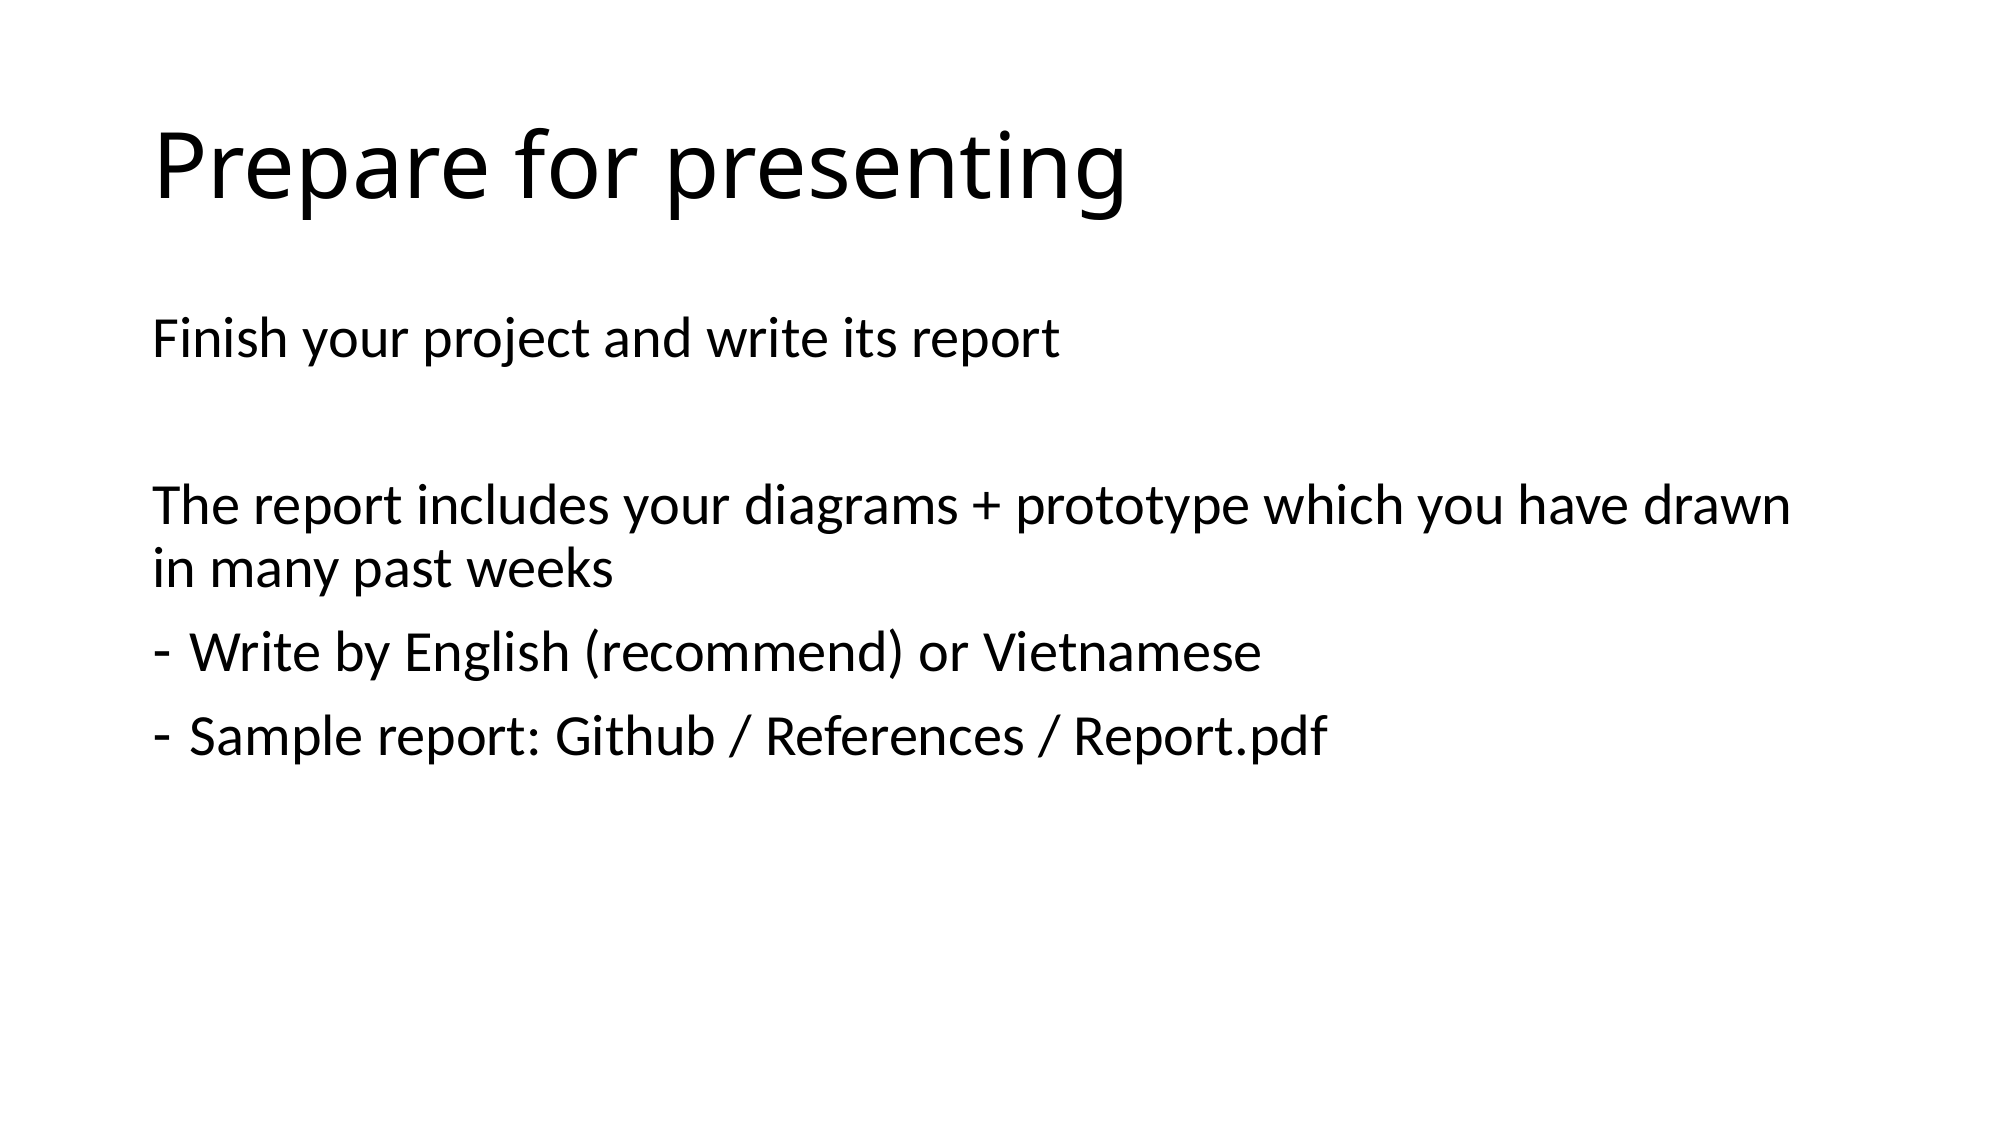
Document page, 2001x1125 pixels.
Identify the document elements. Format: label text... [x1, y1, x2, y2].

title Prepare for presenting [137, 59, 1863, 278]
list Finish your project and write its report The report includes your diagrams + prototype which you have drawn in many past weeks Write by English (recommend) or Vietnamese Sample report: Github / References / Report.pdf [137, 299, 1863, 1014]
